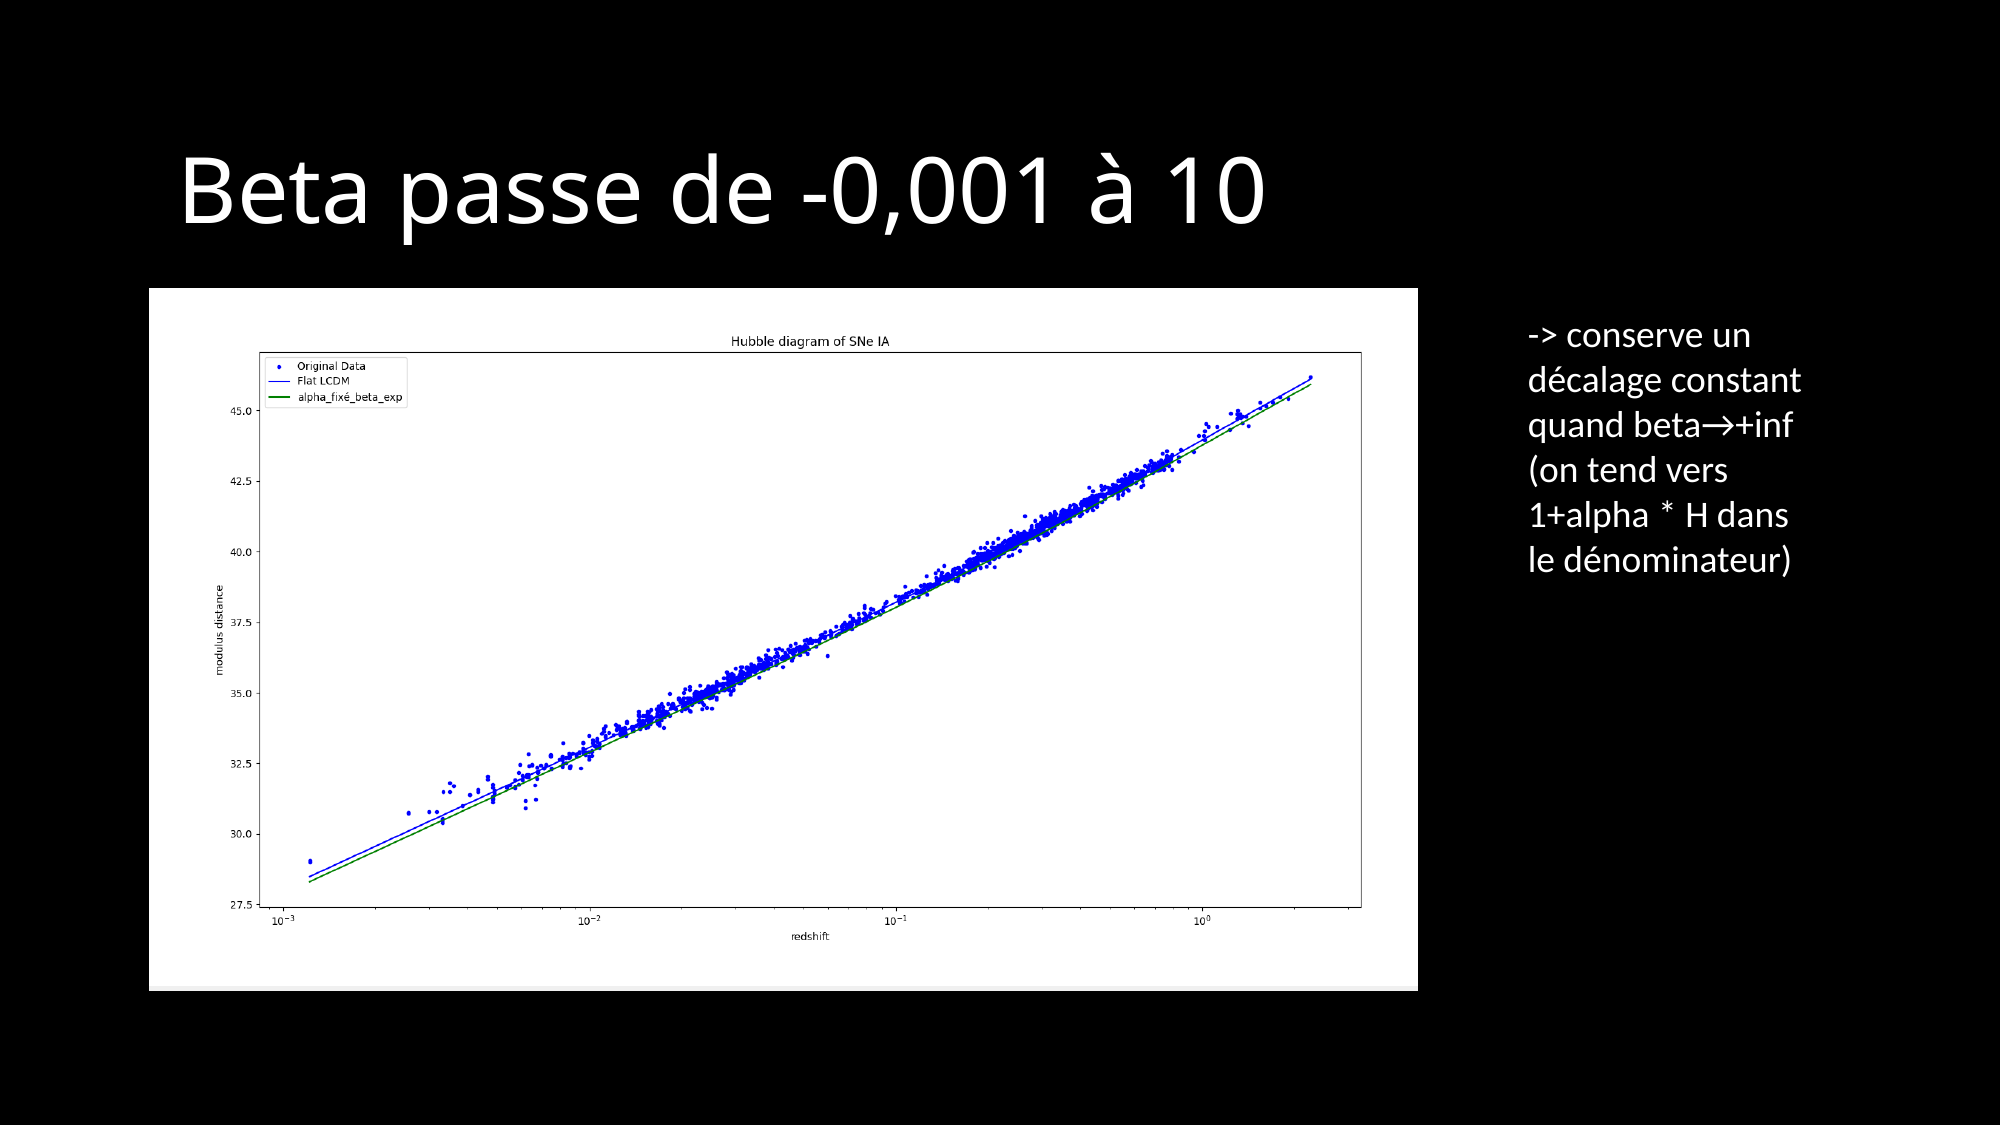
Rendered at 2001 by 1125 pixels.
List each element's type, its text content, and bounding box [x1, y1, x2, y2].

picture [149, 287, 1418, 991]
text_box Beta passe de -0,001 à 10 [162, 84, 1888, 303]
text_box -> conserve un décalage constant quand beta→+inf (on tend vers 1+alpha * H dans le dénominateur) [1513, 302, 1838, 588]
